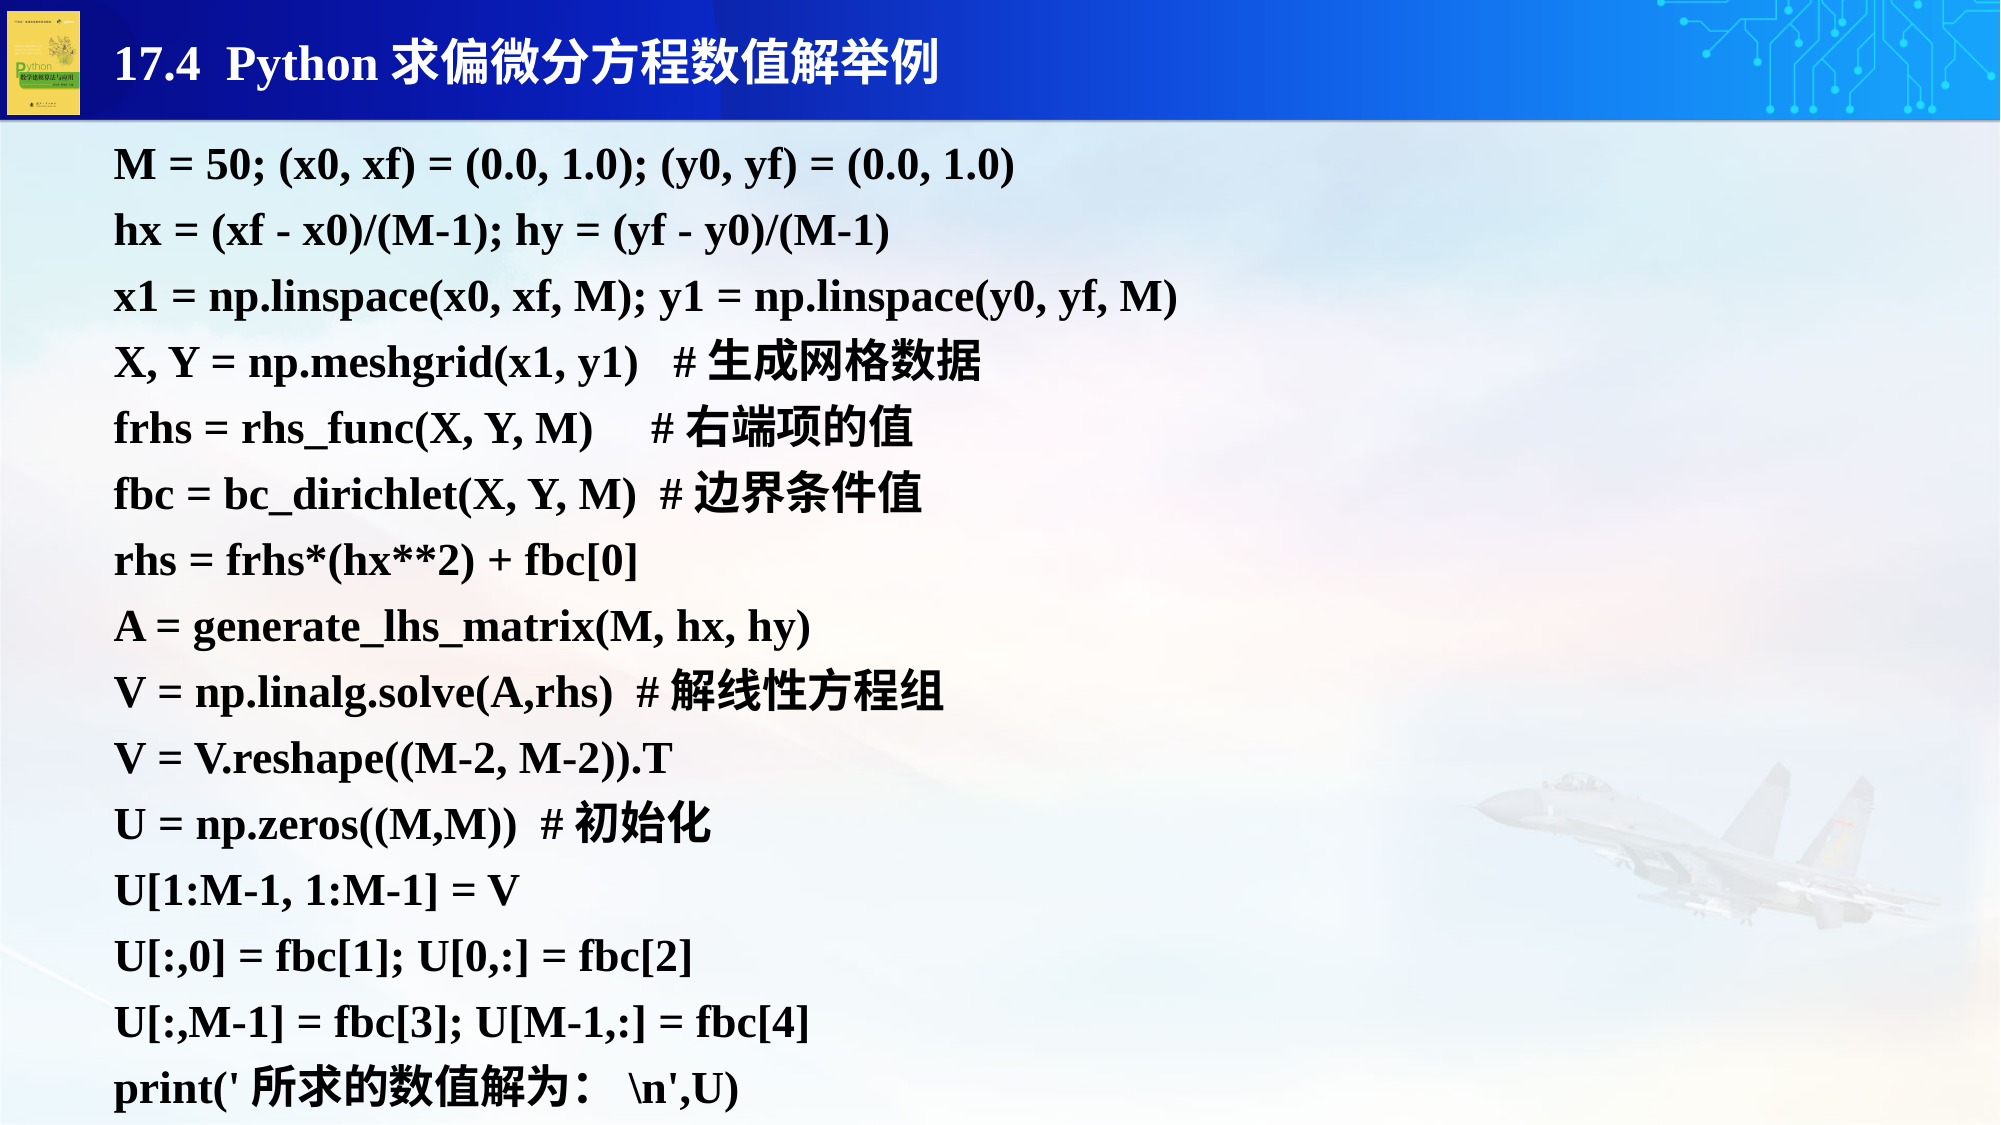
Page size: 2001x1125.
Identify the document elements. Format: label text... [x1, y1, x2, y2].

list M = 50; (x0, xf) = (0.0, 1.0); (y0, yf) = (0.0, 1.0) hx = (xf - x0)/(M-1); hy = (yf - y0)/(M-1) x1 = np.linspace(x0, xf, M); y1 = np.linspace(y0, yf, M) X, Y = np.meshgrid(x1, y1) #生成网格数据 frhs = rhs_func(X, Y, M) #右端项的值 fbc = bc_dirichlet(X, Y, M) #边界条件值 rhs = frhs*(hx**2) + fbc[0] A = generate_lhs_matrix(M, hx, hy) V = np.linalg.solve(A,rhs) #解线性方程组 V = V.reshape((M-2, M-2)).T U = np.zeros((M,M)) #初始化 U[1:M-1, 1:M-1] = V U[:,0] = fbc[1]; U[0,:] = fbc[2] U[:,M-1] = fbc[3]; U[M-1,:] = fbc[4] print('所求的数值解为：\n',U) [98, 115, 1942, 1010]
picture [0, 0, 2000, 1125]
